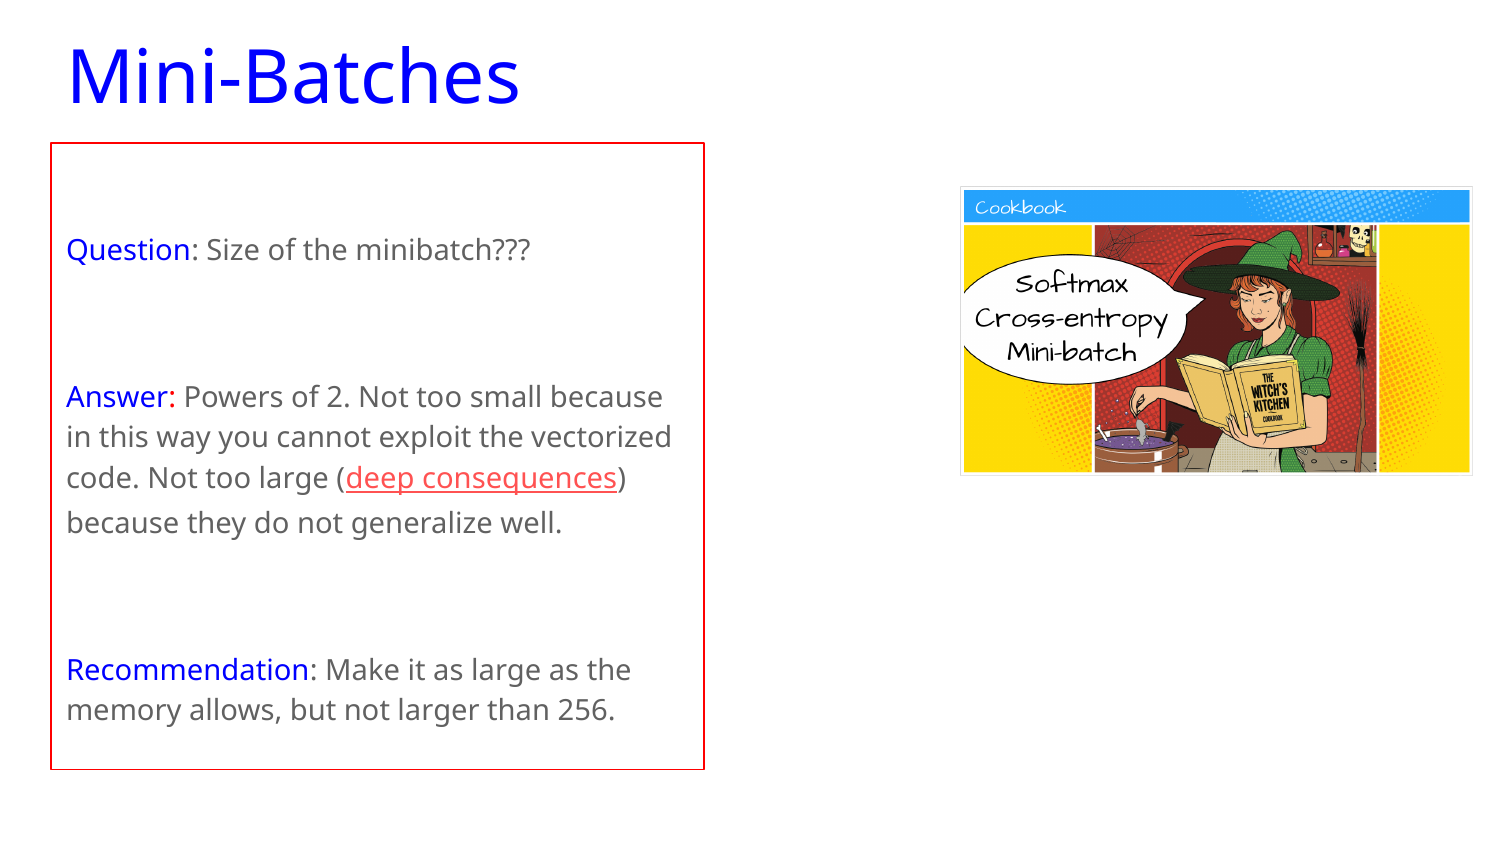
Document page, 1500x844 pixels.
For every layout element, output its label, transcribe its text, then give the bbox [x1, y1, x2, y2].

picture [959, 185, 1474, 476]
list Question: Size of the minibatch??? Answer: Powers of 2. Not too small because in this way you cannot exploit the vectorized code. Not too large (deep consequences) because they do not generalize well. Recommendation: Make it as large as the memory allows, but not larger than 256. [51, 143, 704, 770]
title Mini-Batches [51, 13, 1322, 112]
